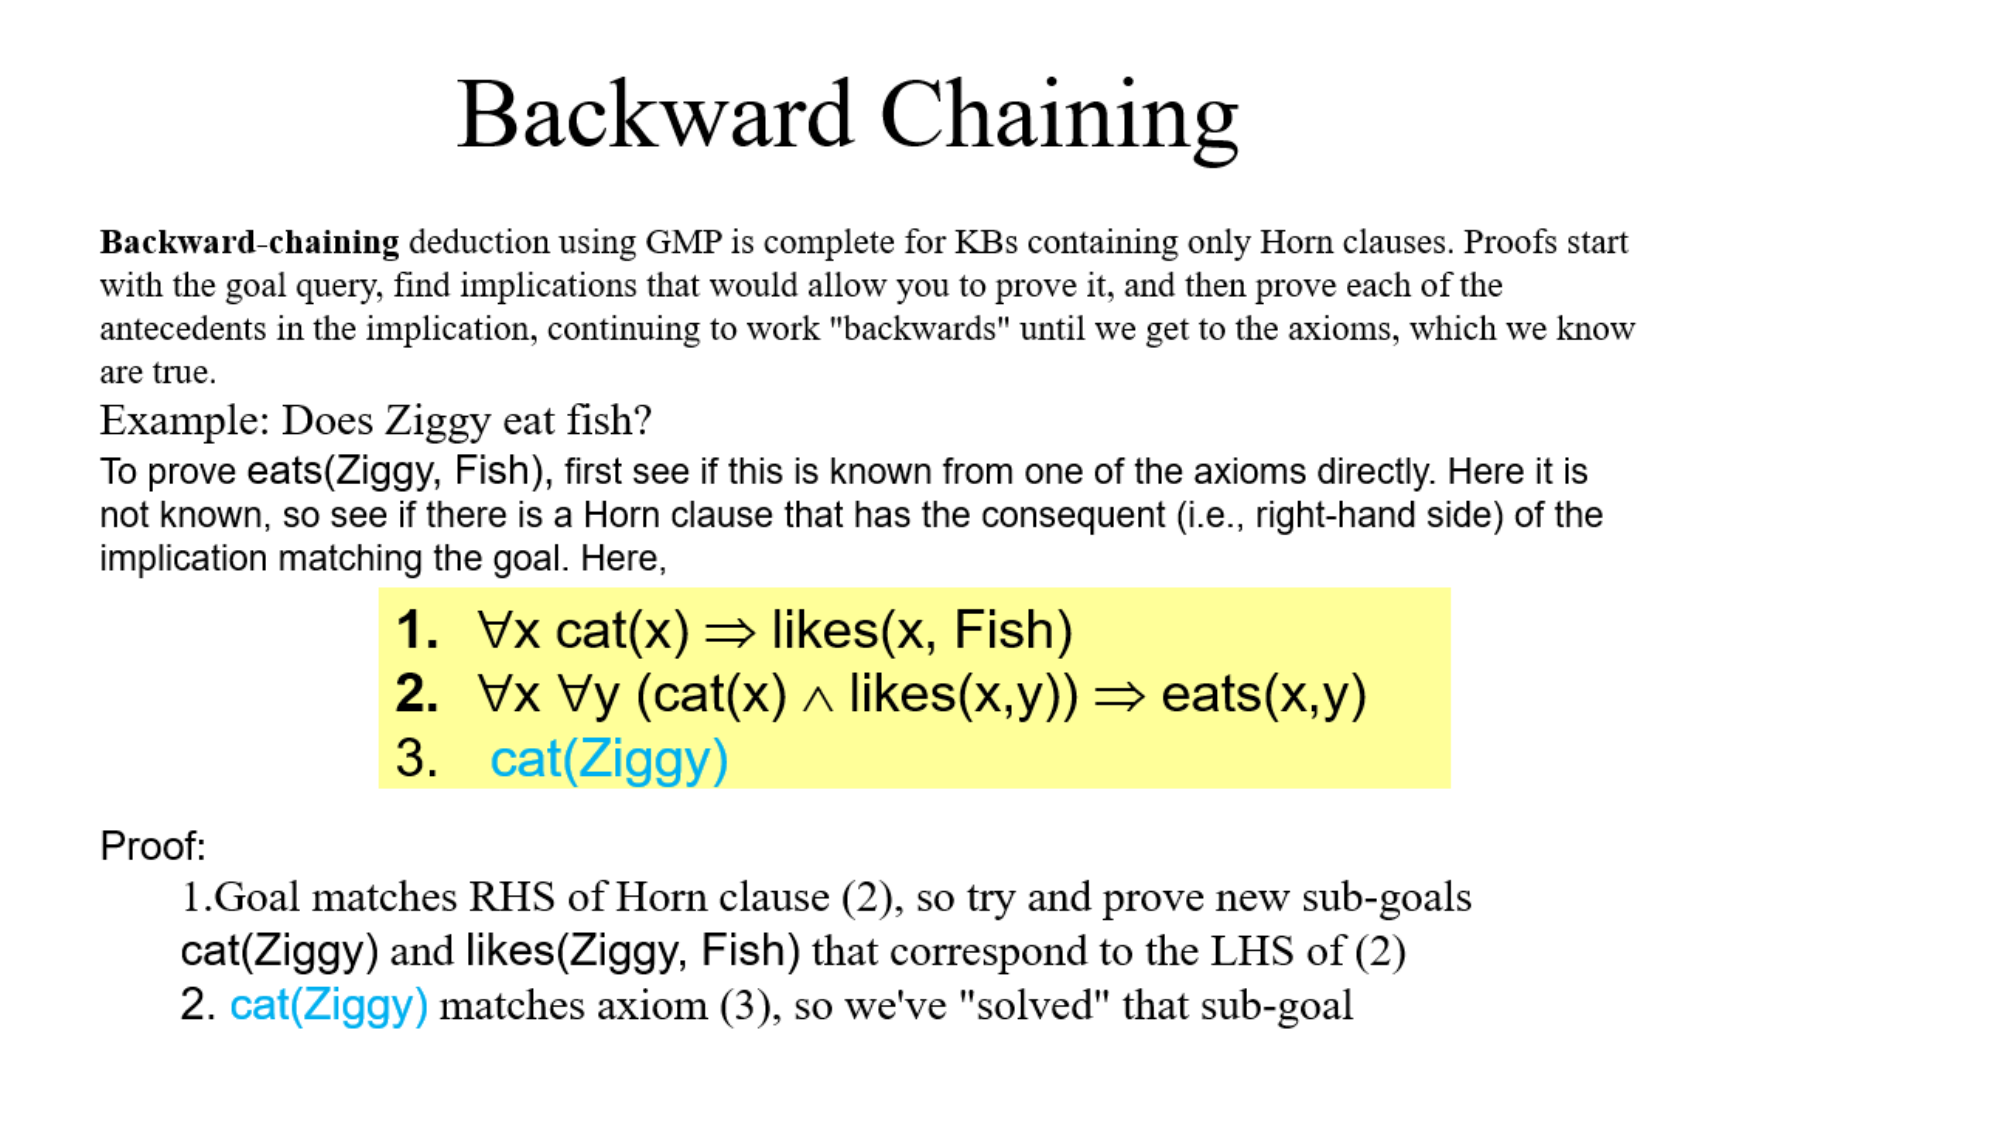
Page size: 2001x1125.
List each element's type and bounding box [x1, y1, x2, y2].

picture [88, 60, 1640, 1052]
